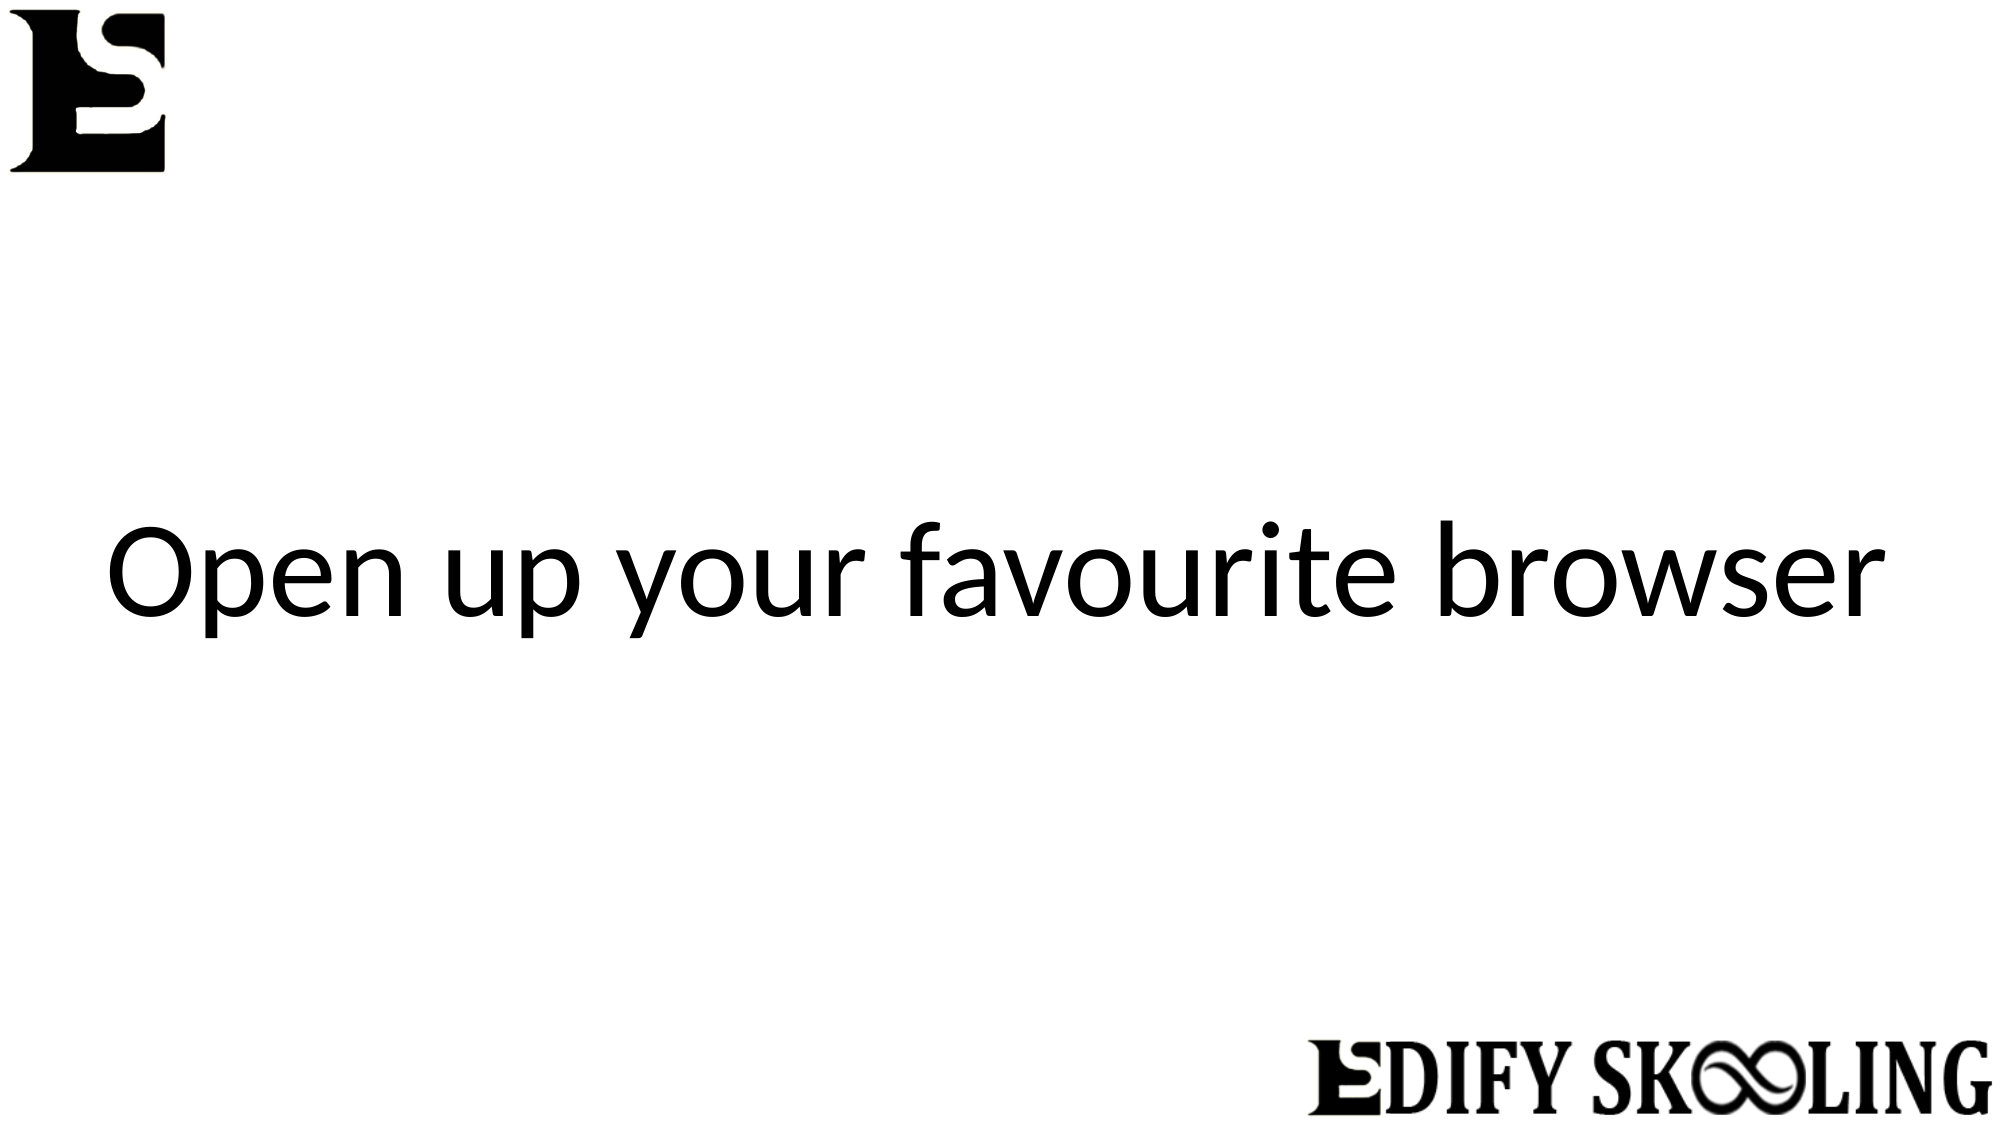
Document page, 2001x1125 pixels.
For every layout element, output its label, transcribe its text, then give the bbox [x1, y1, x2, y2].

picture [5, 5, 177, 178]
text_box Open up your favourite browser [90, 471, 1918, 652]
picture [1304, 1035, 1995, 1122]
